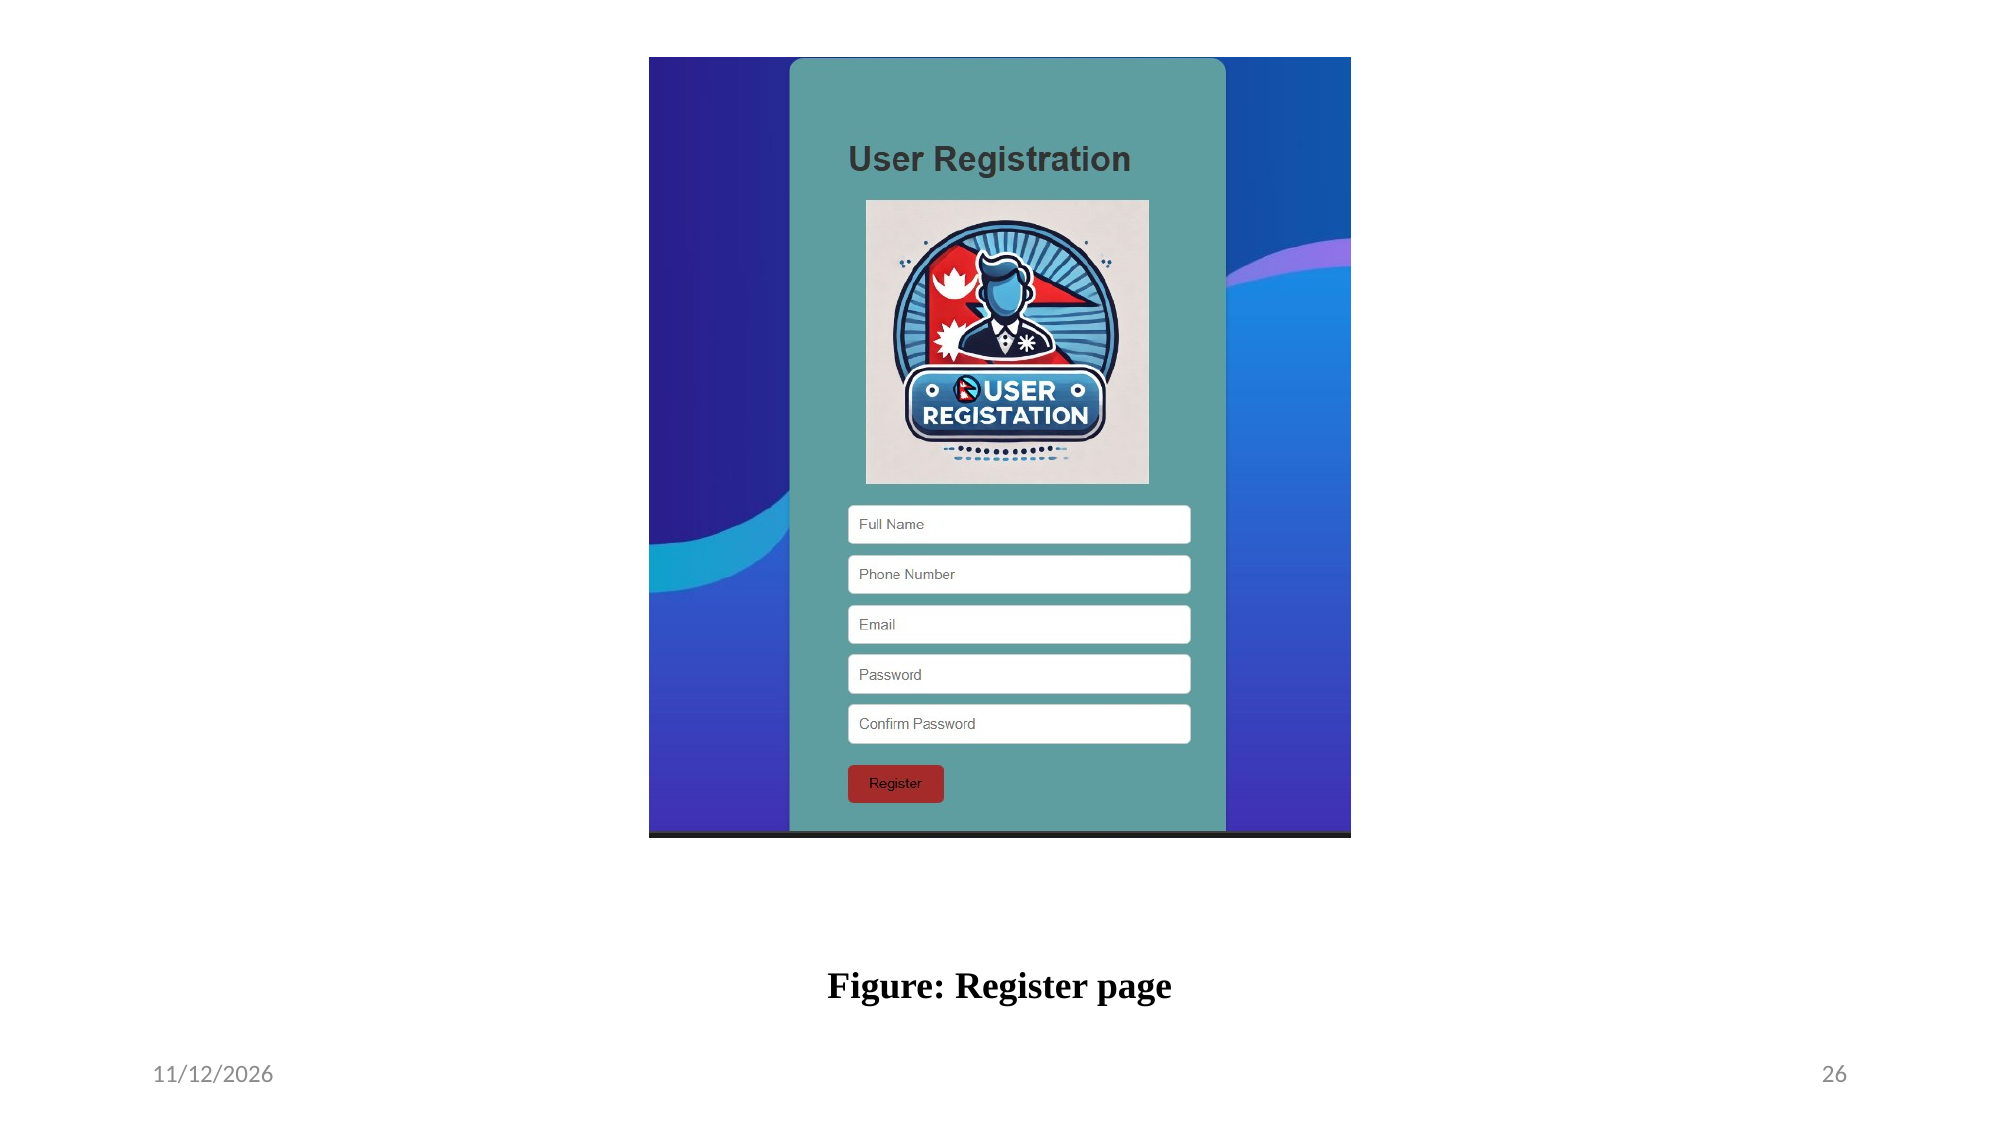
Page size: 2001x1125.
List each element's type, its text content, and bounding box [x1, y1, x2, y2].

slide_number 26 [1412, 1042, 1863, 1103]
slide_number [137, 1042, 588, 1103]
picture [649, 57, 1351, 839]
text_box Figure: Register page [544, 953, 1456, 1014]
